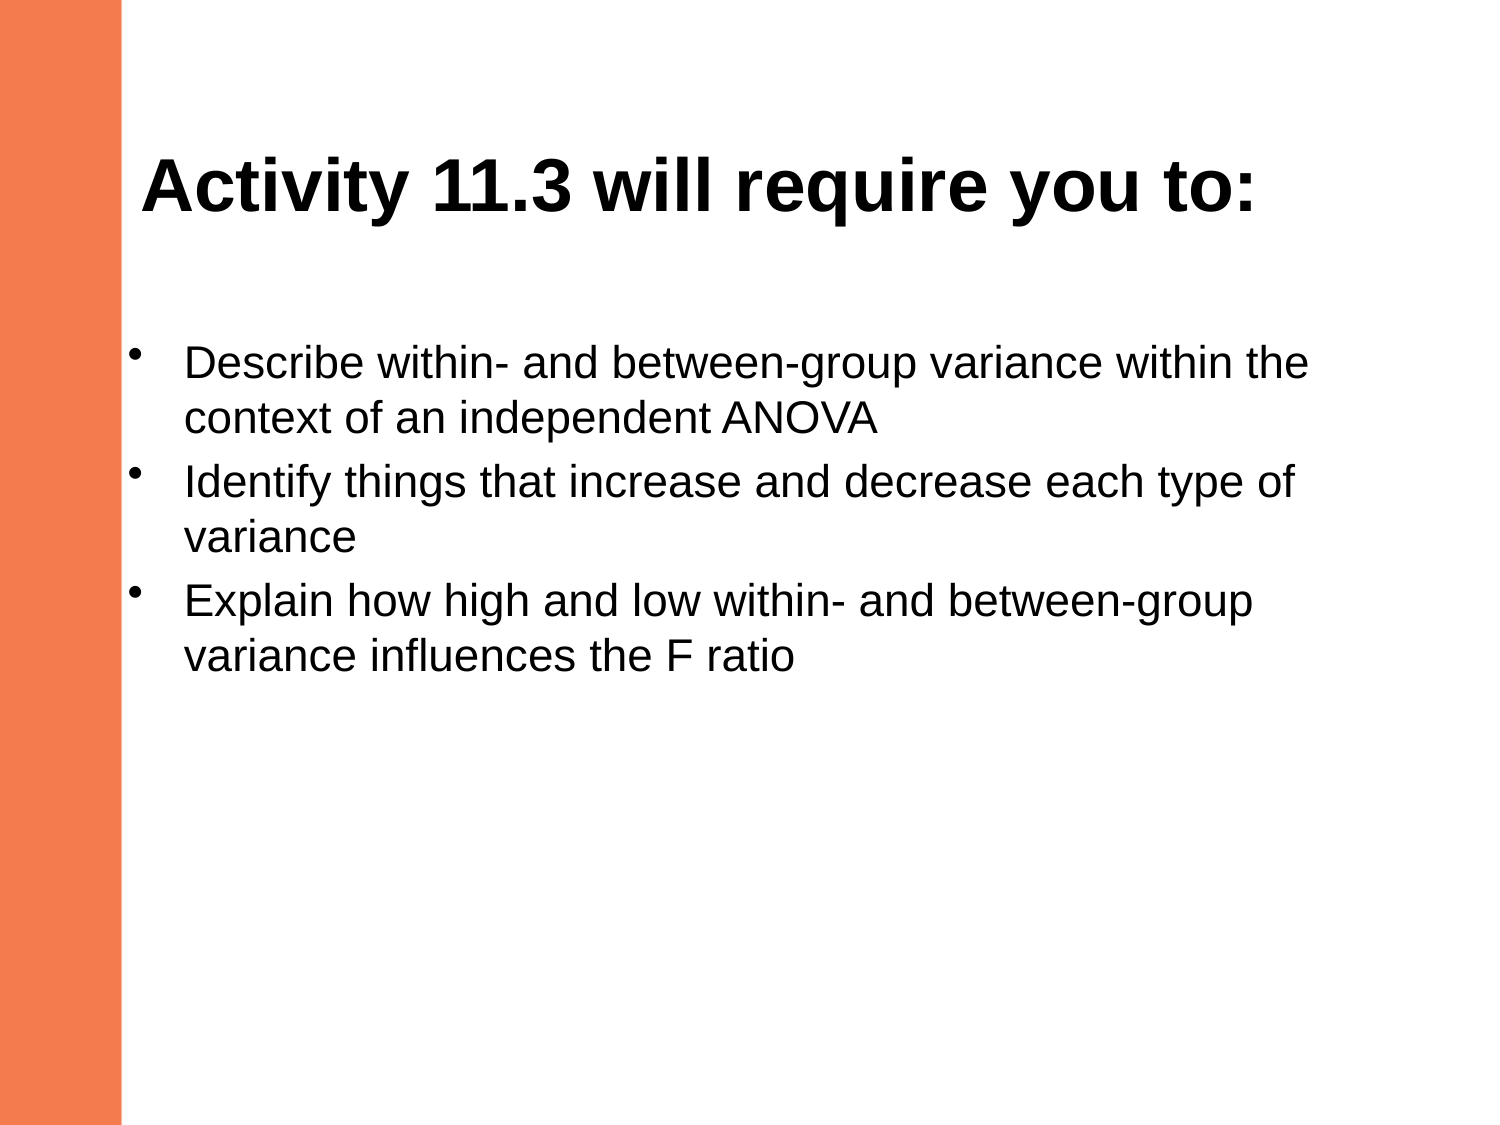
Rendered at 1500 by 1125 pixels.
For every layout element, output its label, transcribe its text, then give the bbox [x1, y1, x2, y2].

title Activity 11.3 will require you to: [125, 87, 1400, 275]
list Describe within- and between-group variance within the context of an independent ANOVA Identify things that increase and decrease each type of variance Explain how high and low within- and between-group variance influences the F ratio [112, 324, 1388, 1000]
picture [0, 0, 1500, 1125]
